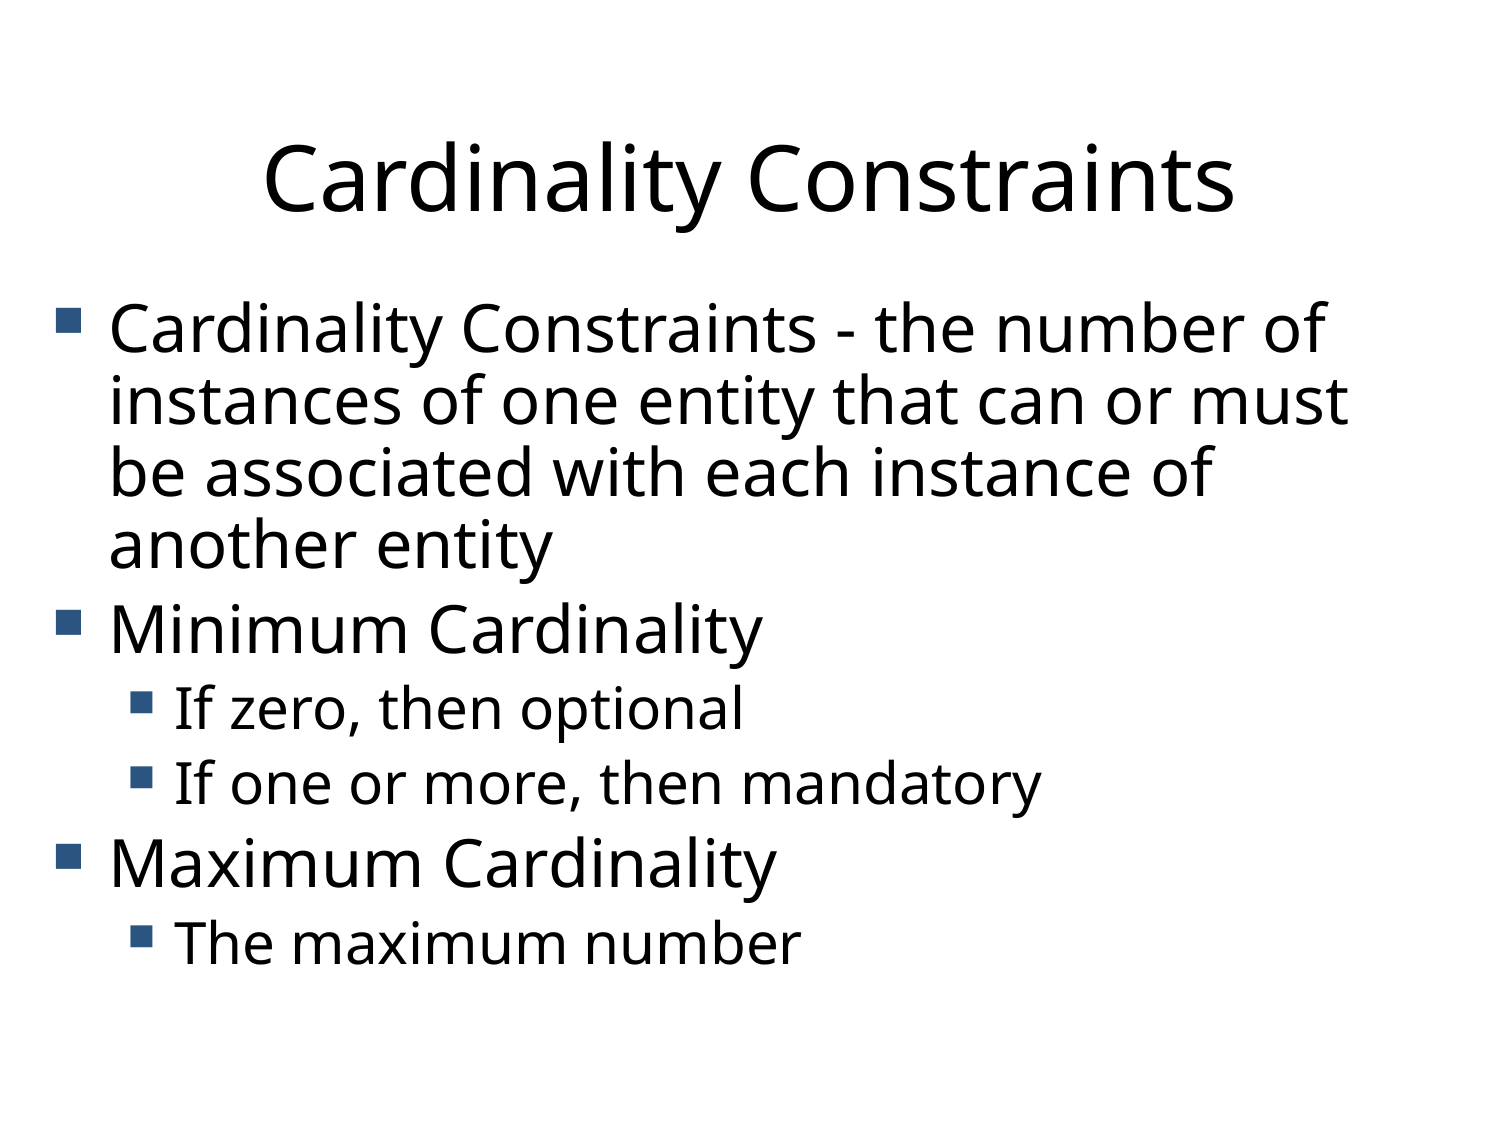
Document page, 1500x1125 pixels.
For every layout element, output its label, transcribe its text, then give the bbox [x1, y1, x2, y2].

list Cardinality Constraints - the number of instances of one entity that can or must be associated with each instance of another entity Minimum Cardinality If zero, then optional If one or more, then mandatory Maximum Cardinality The maximum number [37, 287, 1438, 963]
title Cardinality Constraints [74, 62, 1426, 287]
